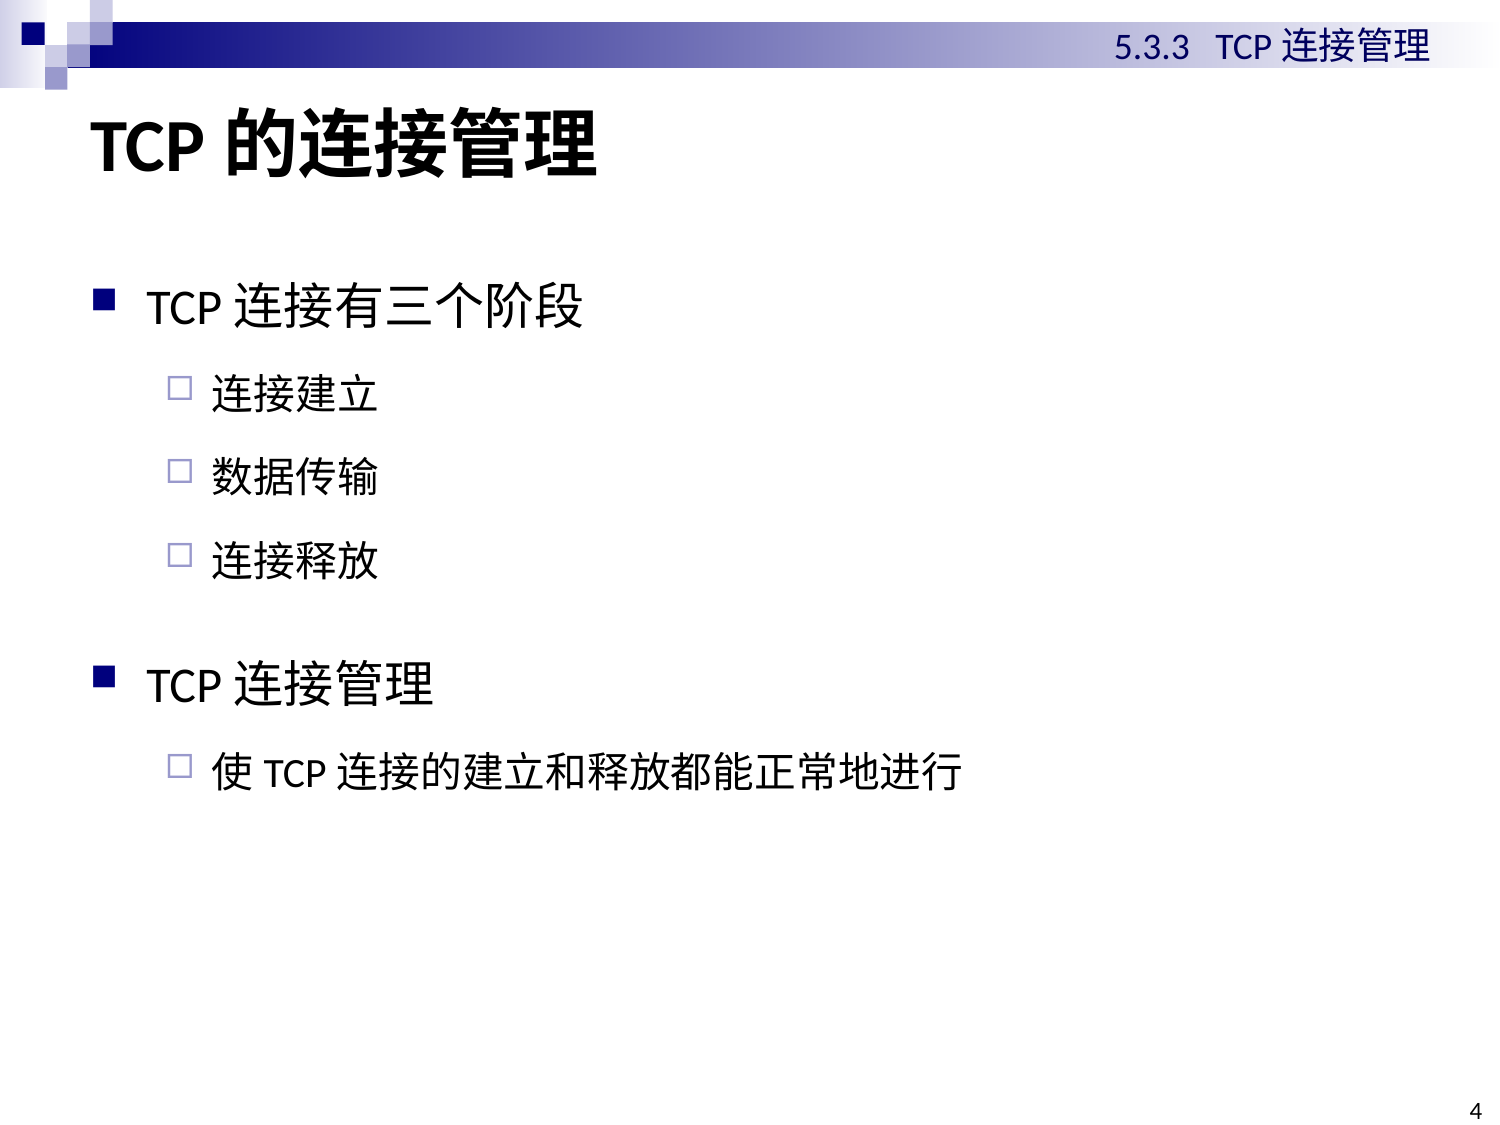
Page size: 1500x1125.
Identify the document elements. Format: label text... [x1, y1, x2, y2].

slide_number 4 [1448, 1100, 1483, 1125]
text_box 5.3.3 TCP连接管理 [1099, 14, 1483, 75]
list TCP连接有三个阶段 连接建立 数据传输 连接释放 TCP连接管理 使TCP连接的建立和释放都能正常地进行 [75, 237, 1425, 1063]
title TCP的连接管理 [75, 75, 1425, 209]
